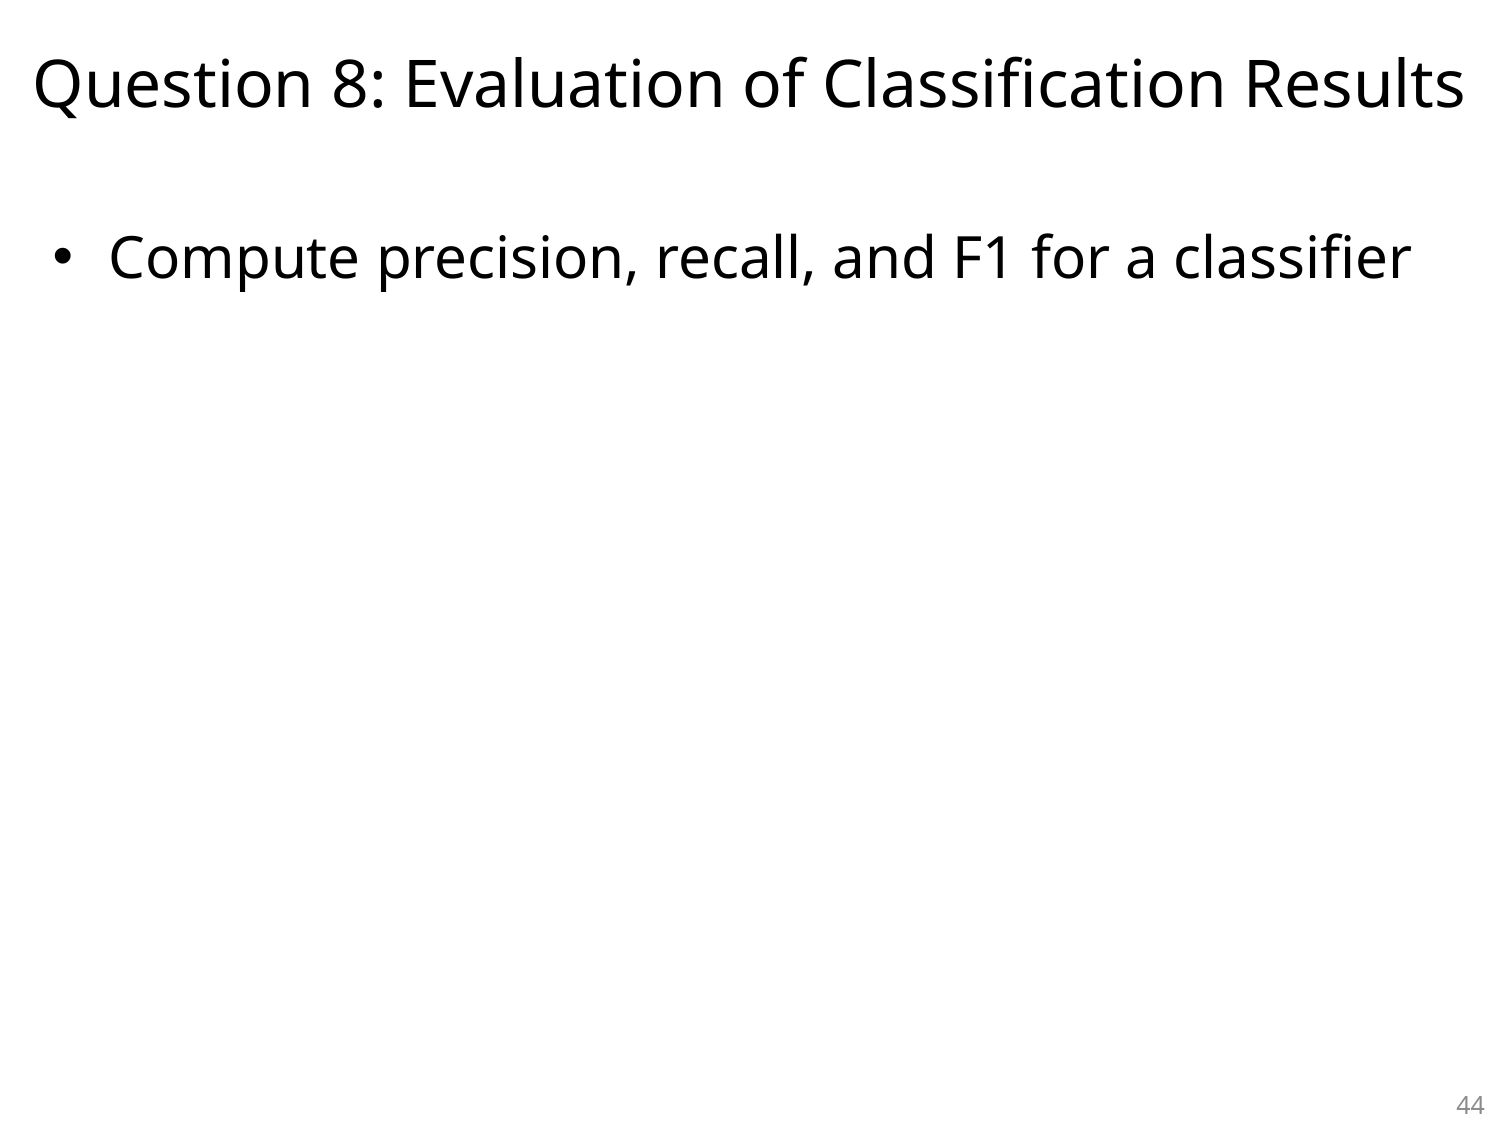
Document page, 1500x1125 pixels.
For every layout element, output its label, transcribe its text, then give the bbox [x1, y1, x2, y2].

slide_number 44 [1149, 1087, 1500, 1125]
title Question 8: Evaluation of Classification Results [0, 0, 1500, 163]
list Compute precision, recall, and F1 for a classifier [37, 212, 1463, 1075]
